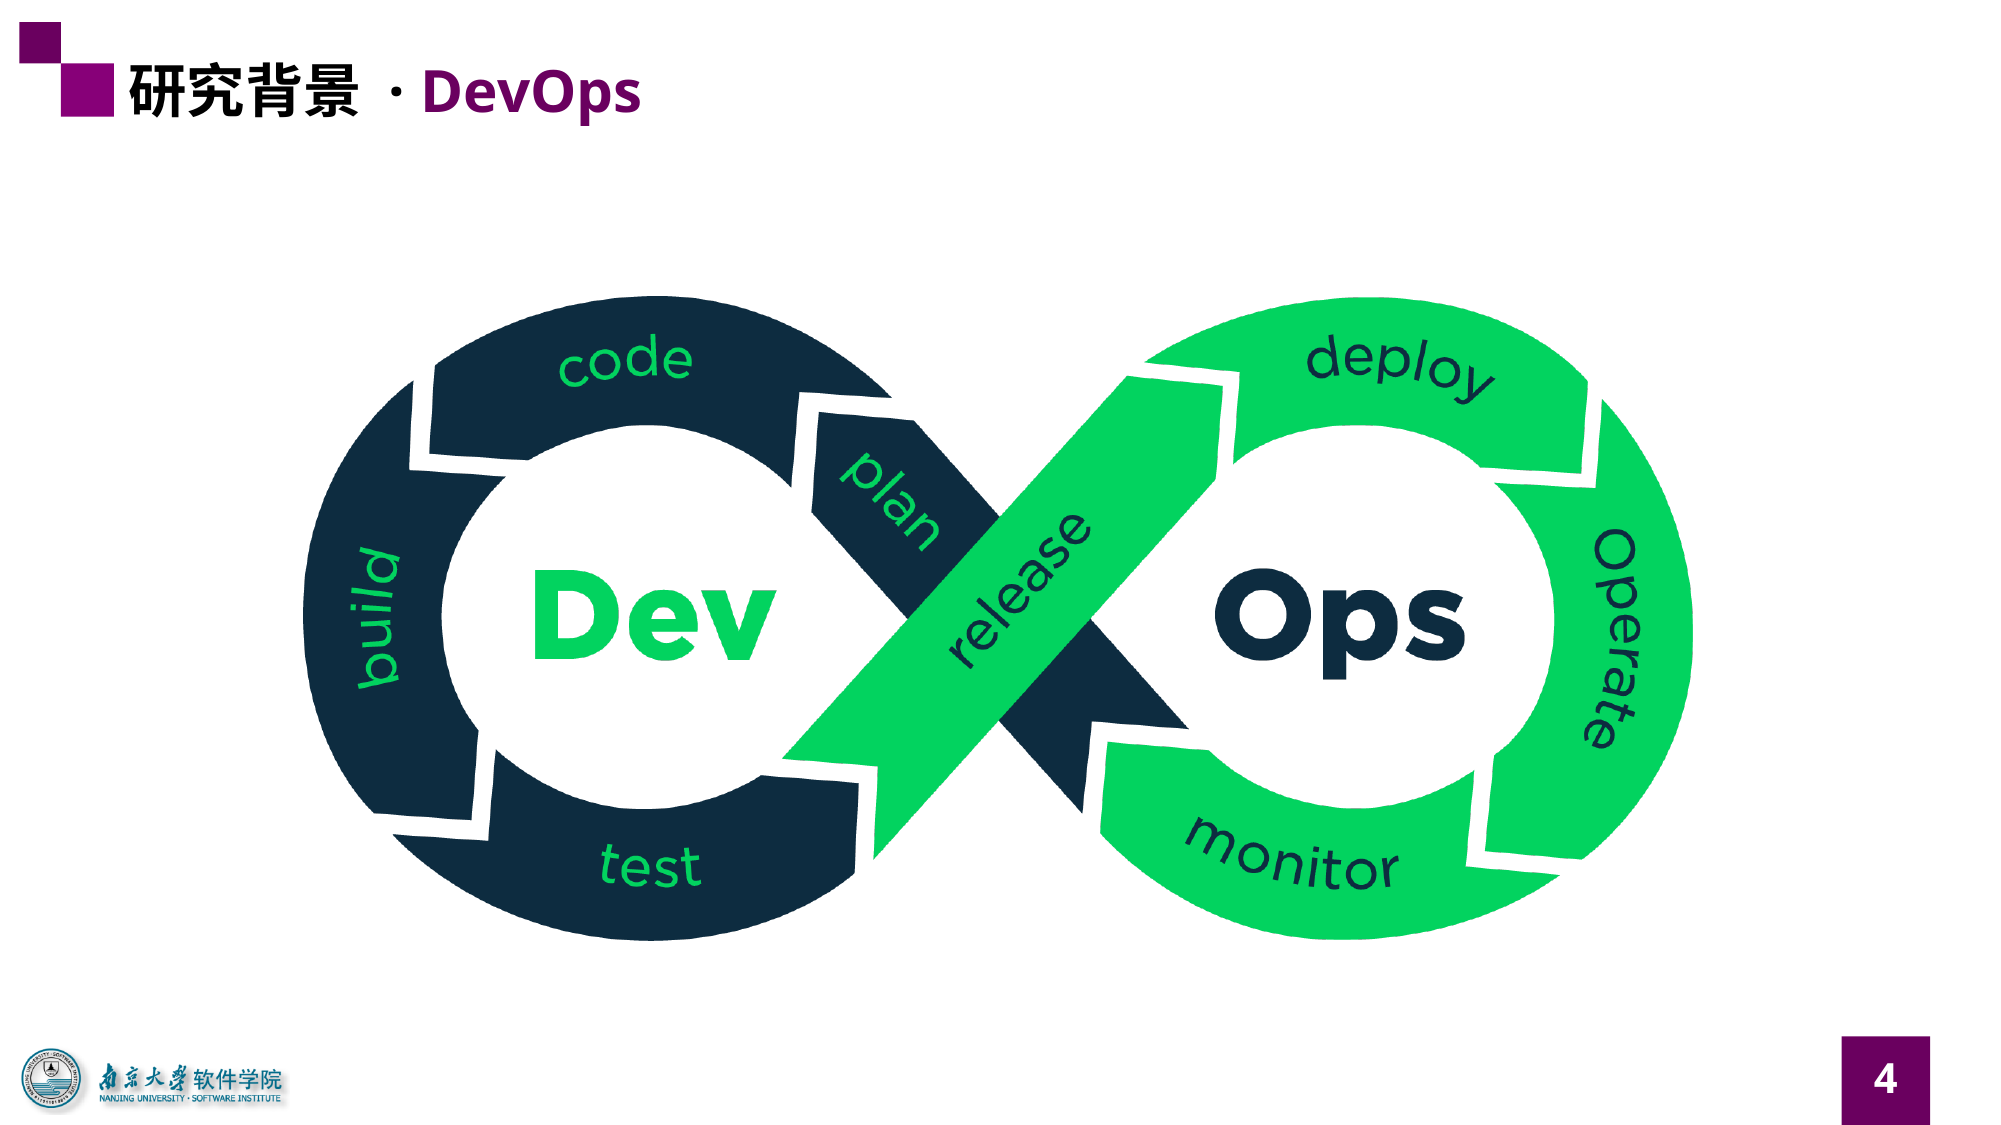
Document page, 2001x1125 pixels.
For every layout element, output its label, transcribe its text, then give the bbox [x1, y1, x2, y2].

text_box 研究背景 · DevOps [113, 47, 1000, 132]
slide_number 4 [1771, 1050, 2000, 1111]
picture [271, 236, 1729, 987]
picture [19, 1046, 290, 1115]
